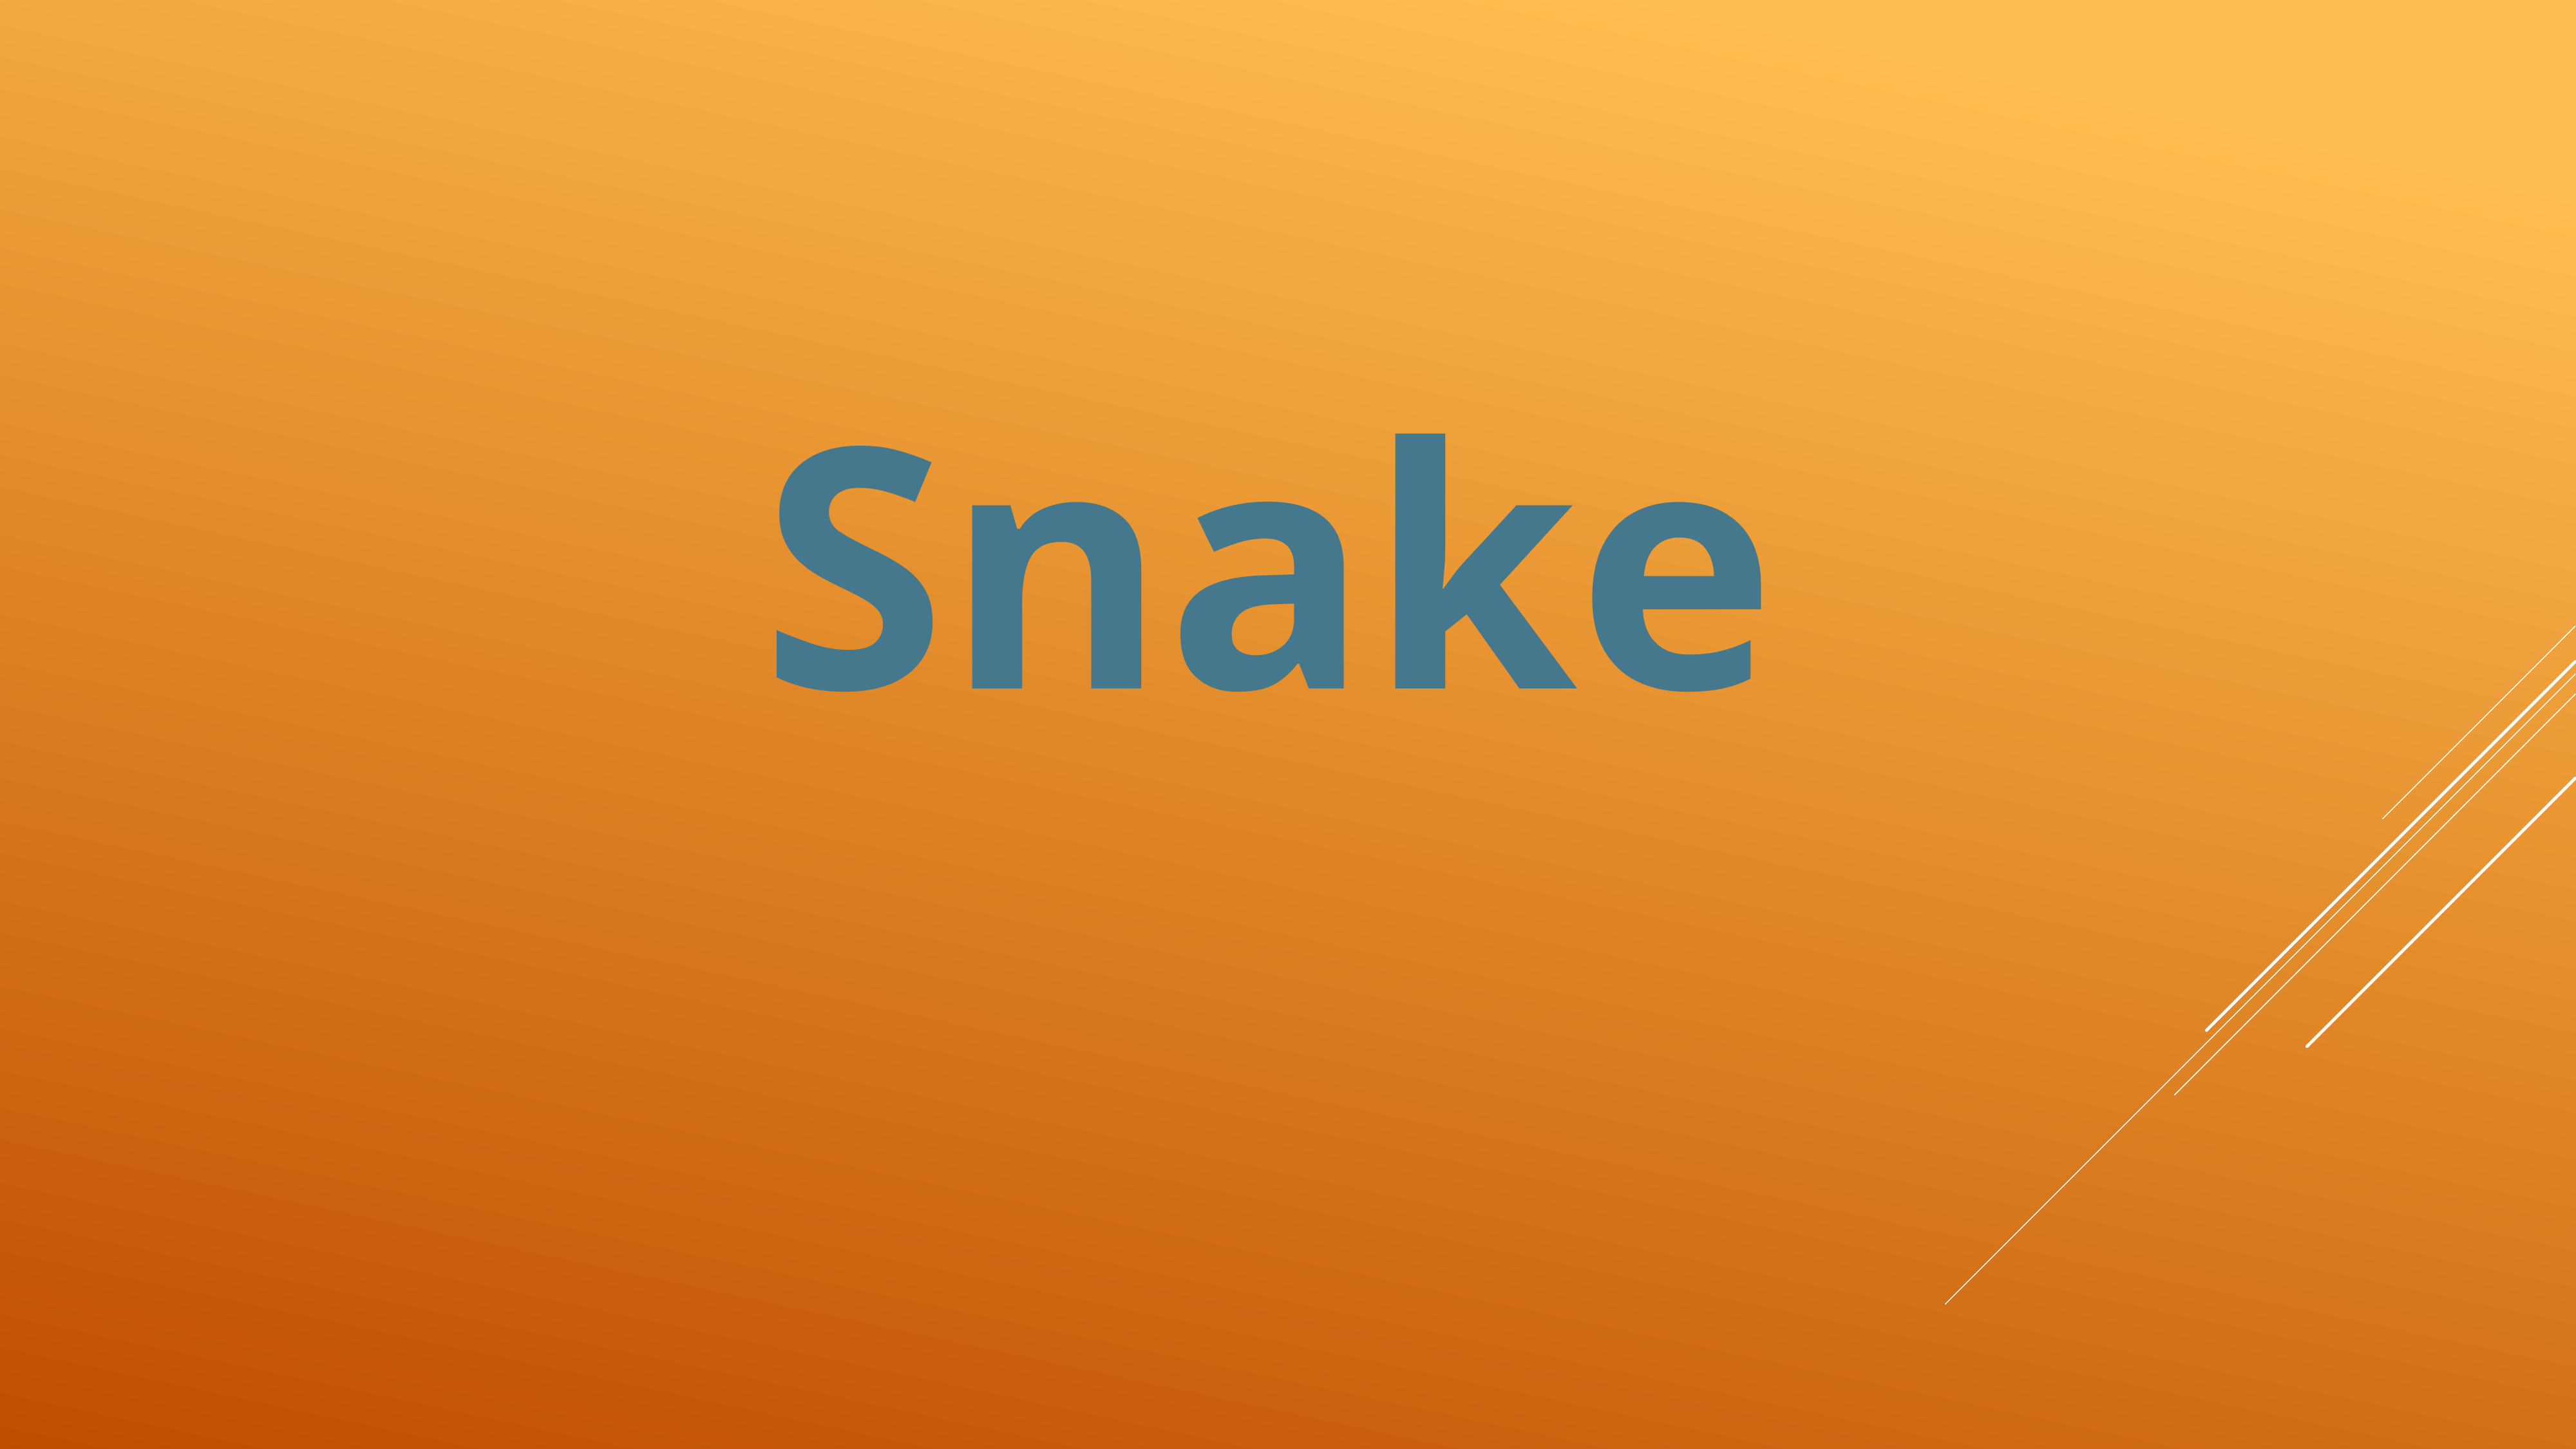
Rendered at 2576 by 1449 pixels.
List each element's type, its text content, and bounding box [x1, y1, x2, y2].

text_box Snake [583, 348, 1953, 761]
